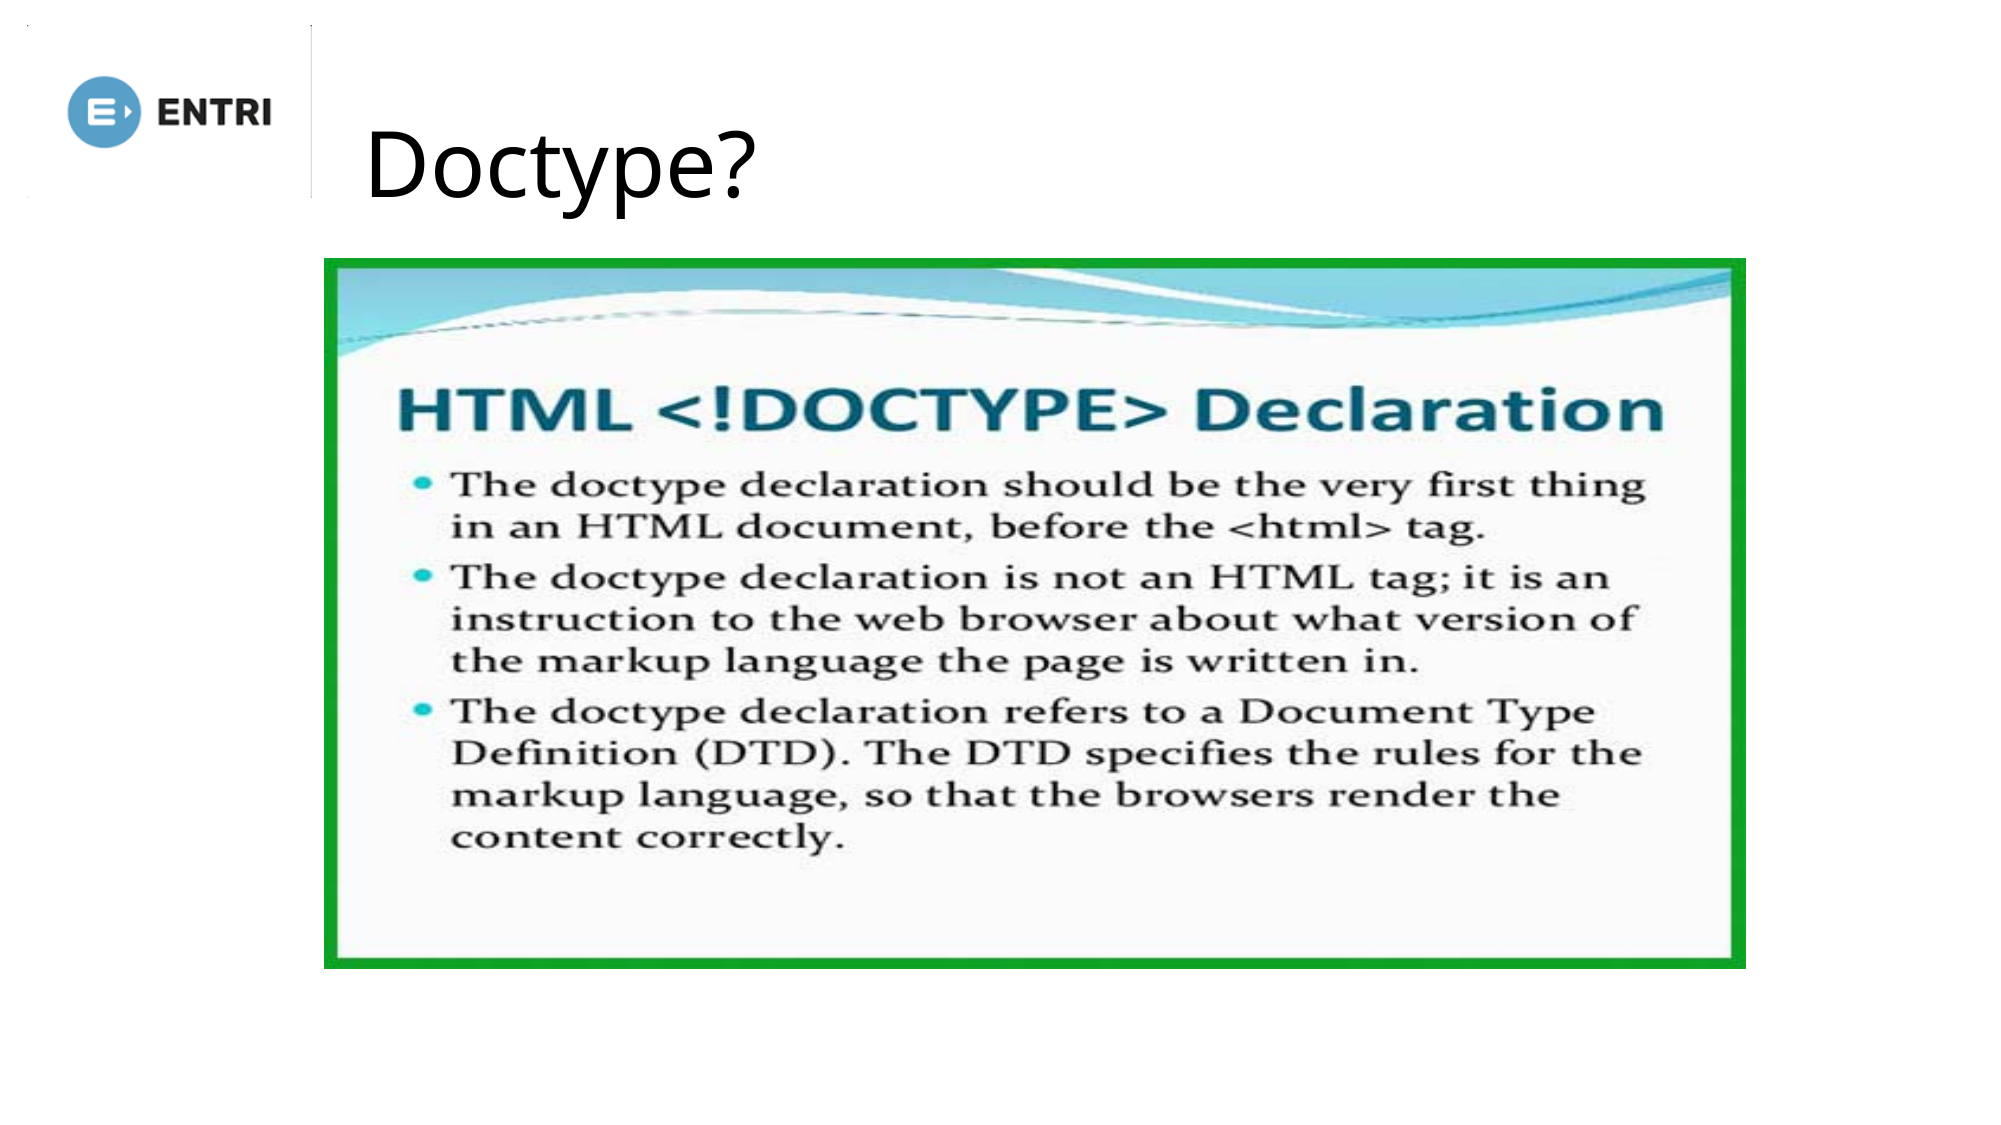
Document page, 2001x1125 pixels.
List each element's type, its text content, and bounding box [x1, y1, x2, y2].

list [324, 257, 1746, 969]
title Doctype? [348, 58, 1863, 278]
picture [27, 25, 312, 198]
